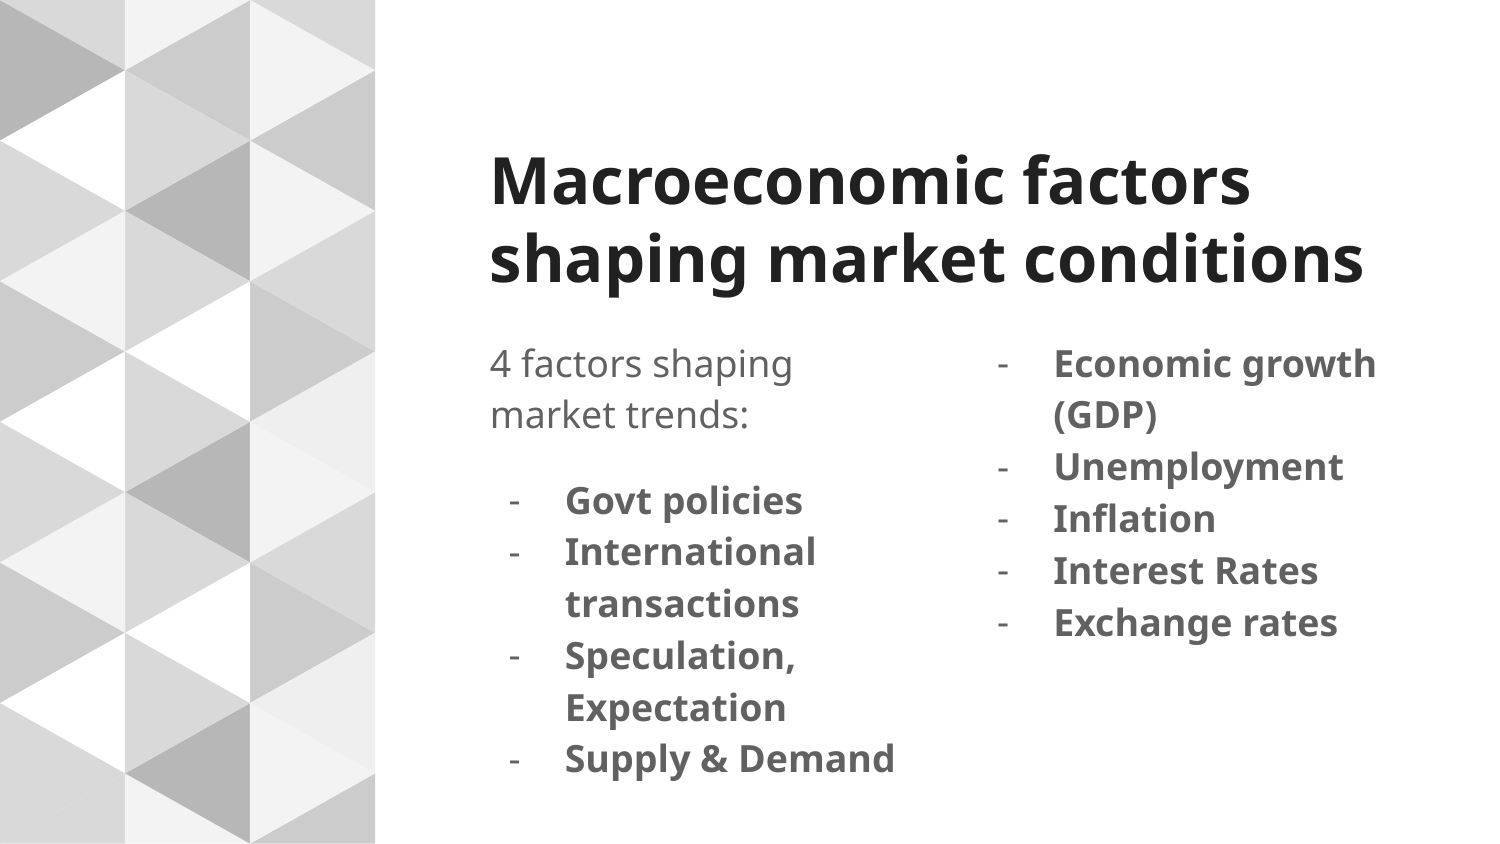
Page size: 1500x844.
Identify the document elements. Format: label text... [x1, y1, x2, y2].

title Macroeconomic factors shaping market conditions [474, 73, 1417, 311]
list Economic growth (GDP) Unemployment Inflation Interest Rates Exchange rates [963, 318, 1417, 753]
list 4 factors shaping market trends: Govt policies International transactions Speculation, Expectation Supply & Demand [474, 318, 928, 823]
